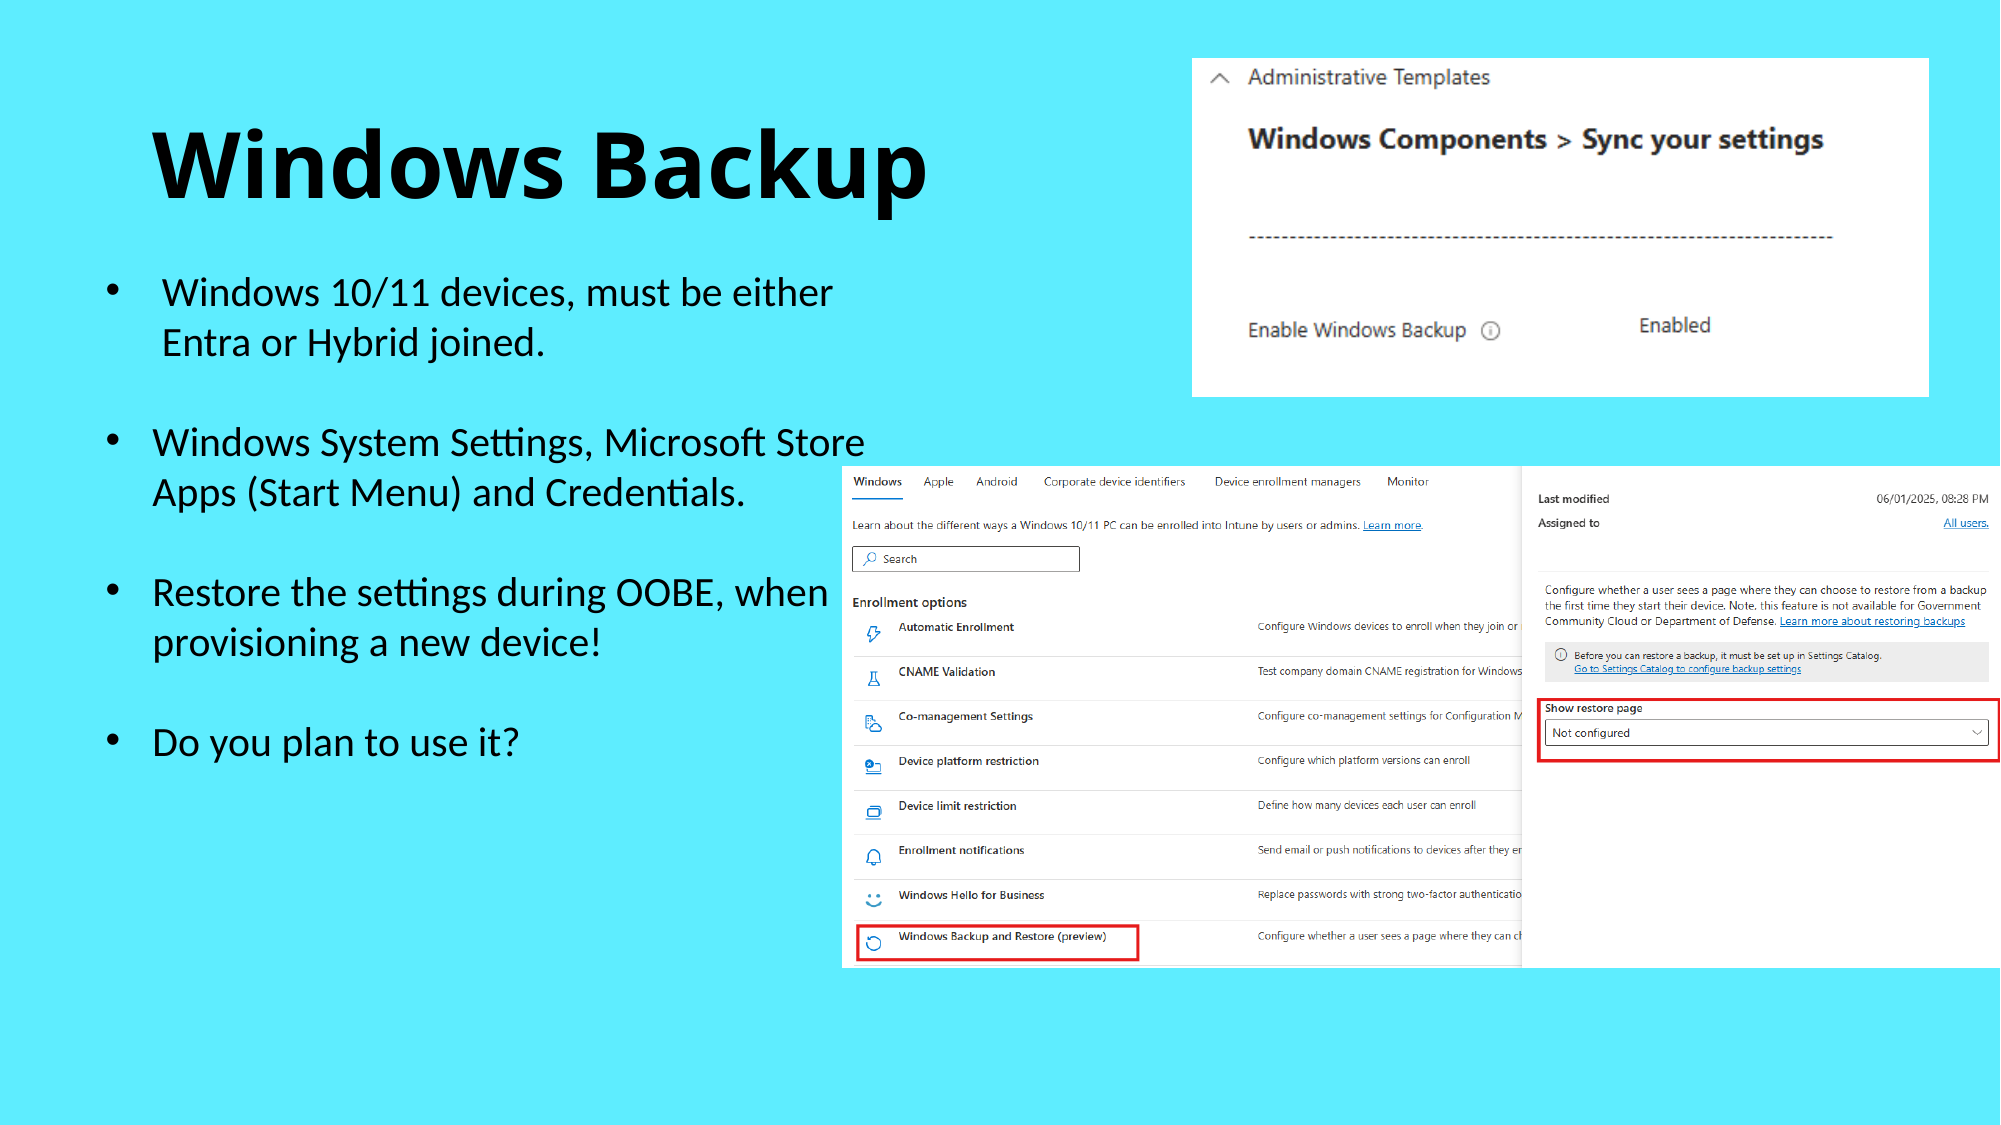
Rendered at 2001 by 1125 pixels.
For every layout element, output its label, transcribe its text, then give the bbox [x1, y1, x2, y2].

picture [842, 466, 2000, 968]
text_box Windows 10/11 devices, must be either Entra or Hybrid joined. Windows System Settings, Microsoft Store Apps (Start Menu) and Credentials. Restore the settings during OOBE, when provisioning a new device! Do you plan to use it? [90, 256, 931, 772]
picture [1192, 58, 1929, 397]
title Windows Backup [137, 59, 1192, 278]
